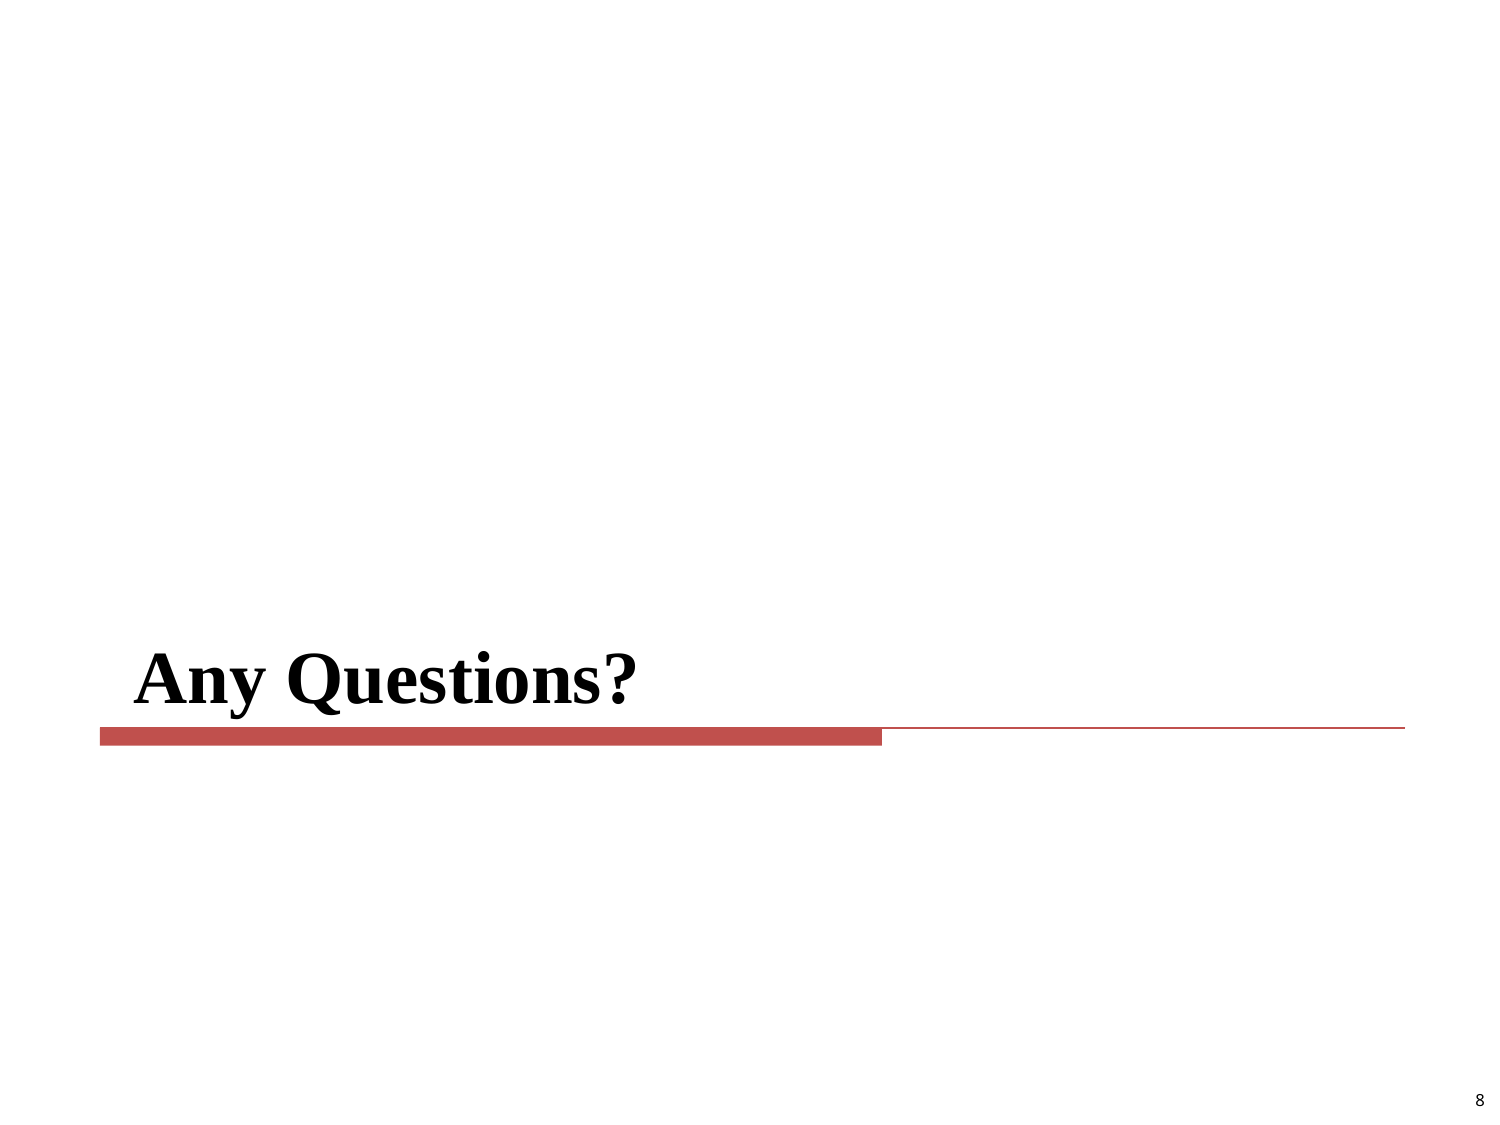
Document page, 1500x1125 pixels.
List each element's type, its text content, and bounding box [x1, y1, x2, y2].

slide_number 8 [1174, 1082, 1500, 1115]
title Any Questions? [118, 621, 1394, 728]
